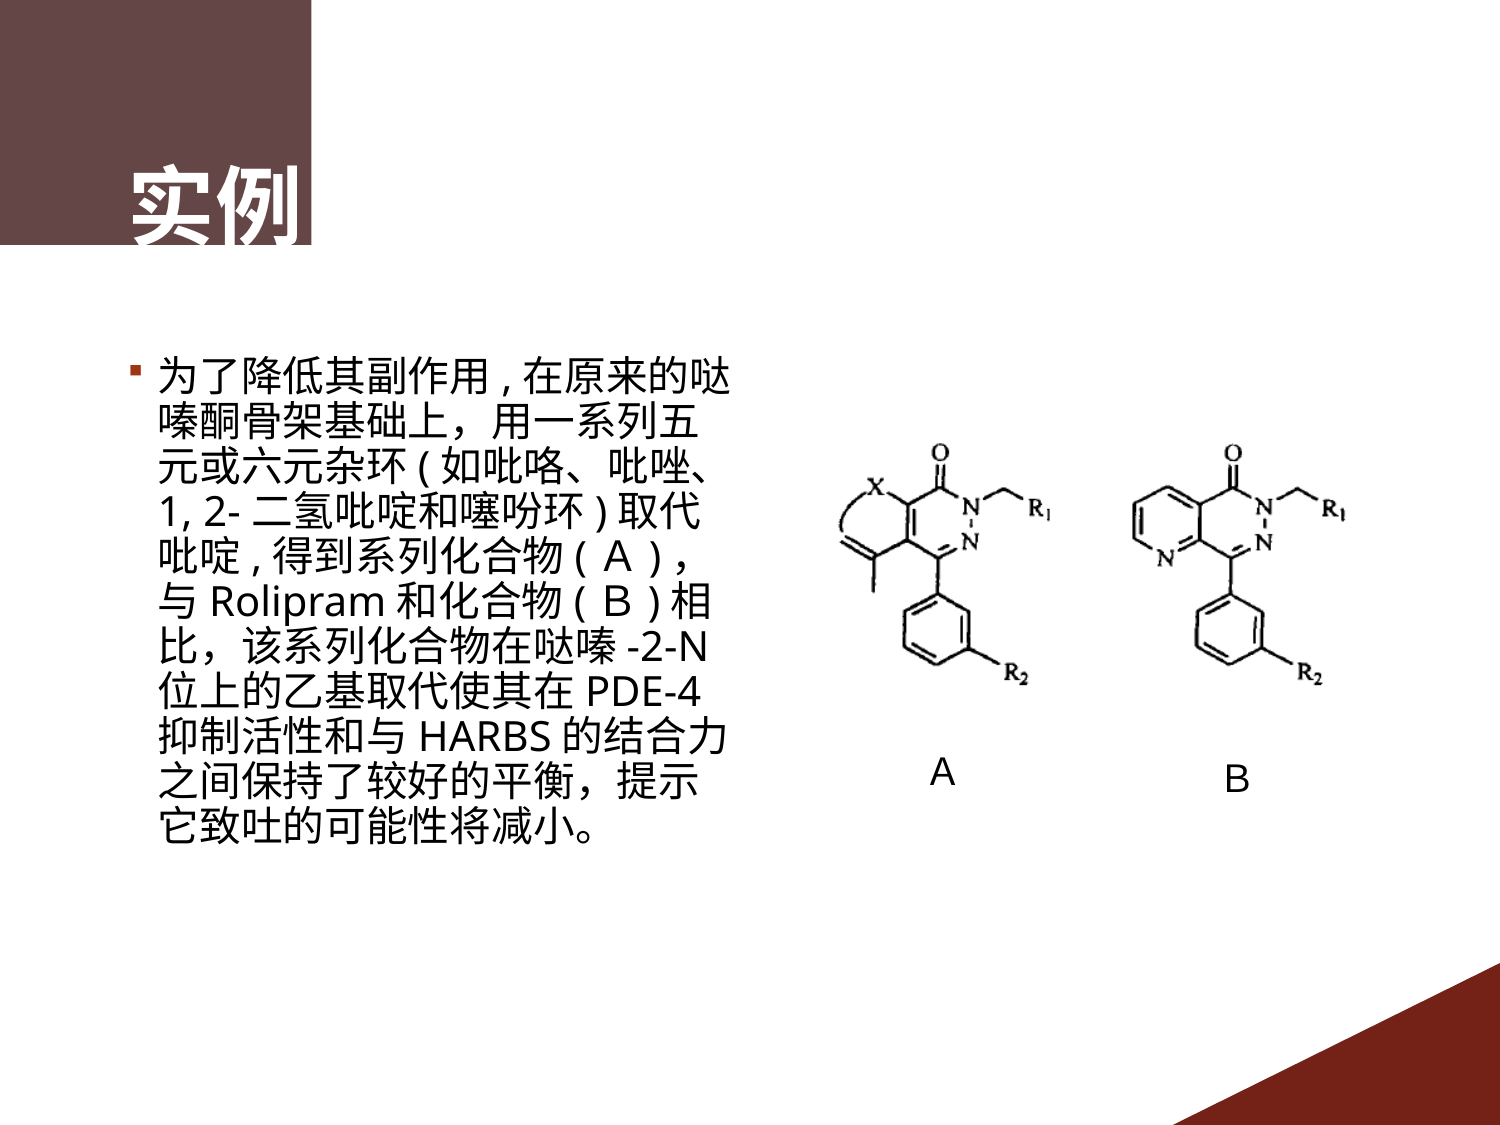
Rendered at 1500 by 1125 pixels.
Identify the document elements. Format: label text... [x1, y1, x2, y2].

picture [1120, 436, 1354, 689]
text_box Ｂ [1203, 747, 1271, 808]
text_box 实例 [112, 79, 1388, 344]
picture [821, 436, 1056, 689]
text_box [0, 0, 312, 246]
text_box [1171, 962, 1500, 1125]
list 为了降低其副作用,在原来的哒嗪酮骨架基础上，用一系列五元或六元杂环(如吡咯、吡唑、1, 2-二氢吡啶和噻吩环)取代吡啶,得到系列化合物(Ａ)，与Rolipram和化合物(Ｂ)相比，该系列化合物在哒嗪-2-N位上的乙基取代使其在PDE-4抑制活性和与HARBS的结合力之间保持了较好的平衡，提示它致吐的可能性将减小。 [112, 348, 756, 1013]
text_box Ａ [909, 740, 977, 801]
